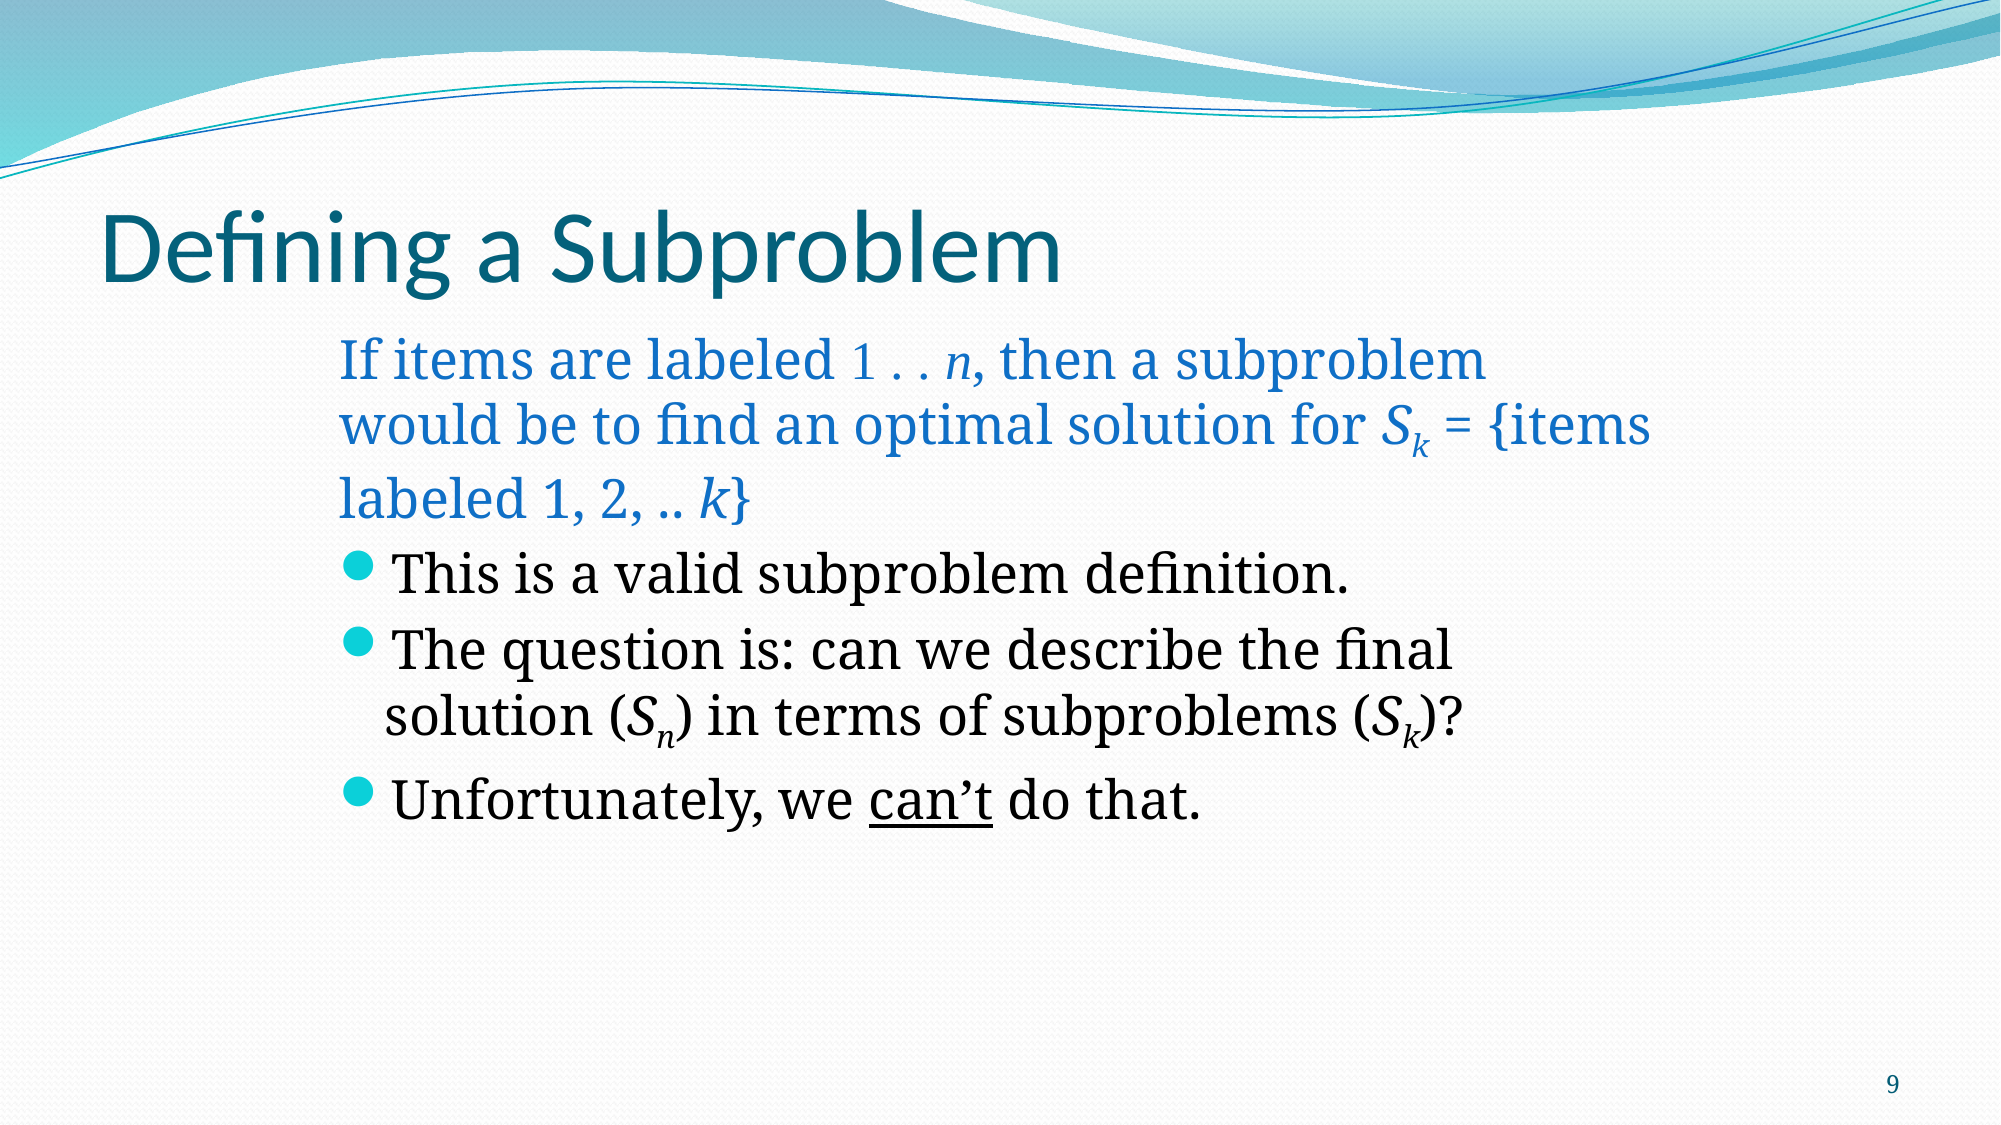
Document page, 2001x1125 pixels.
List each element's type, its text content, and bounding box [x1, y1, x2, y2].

title Defining a Subproblem [99, 115, 1900, 303]
slide_number 9 [1733, 1042, 1900, 1103]
list If items are labeled 1 . . n, then a subproblem would be to find an optimal solution for Sk = {items labeled 1, 2, .. k} This is a valid subproblem definition. The question is: can we describe the final solution (Sn) in terms of subproblems (Sk)? Unfortunately, we can’t do that. [324, 317, 1675, 1088]
